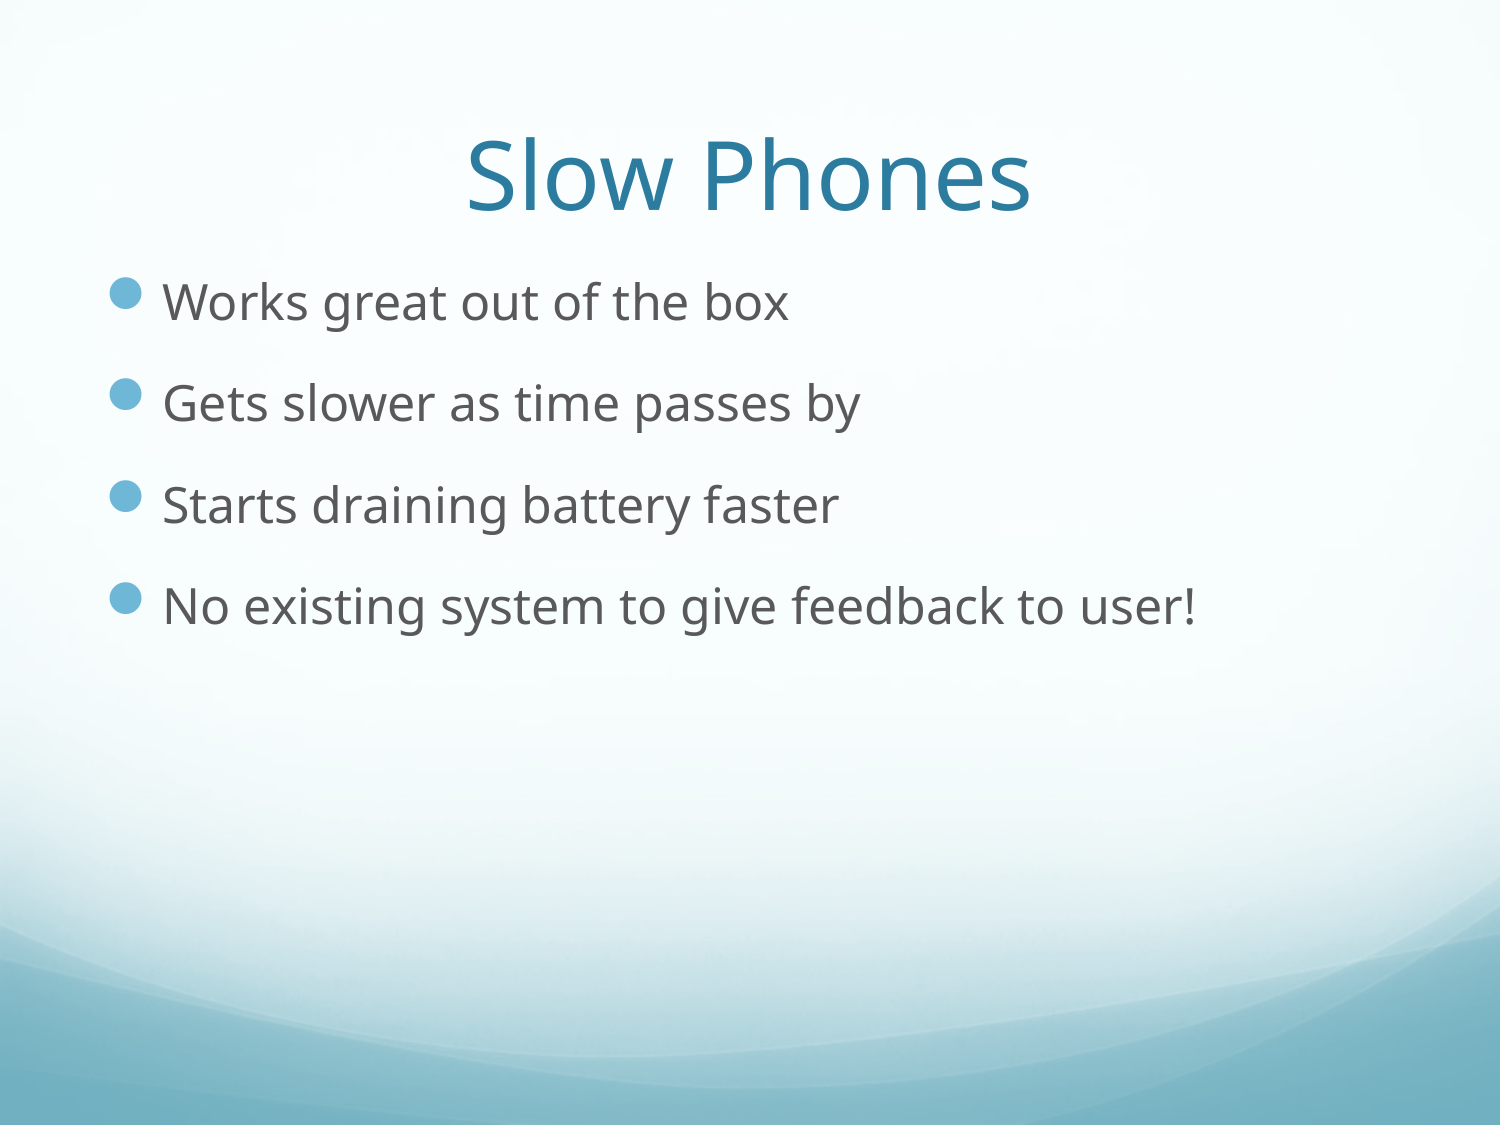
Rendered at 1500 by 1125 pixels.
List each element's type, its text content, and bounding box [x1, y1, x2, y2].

title Slow Phones [90, 17, 1410, 237]
list Works great out of the box Gets slower as time passes by Starts draining battery faster No existing system to give feedback to user! [90, 262, 1410, 975]
